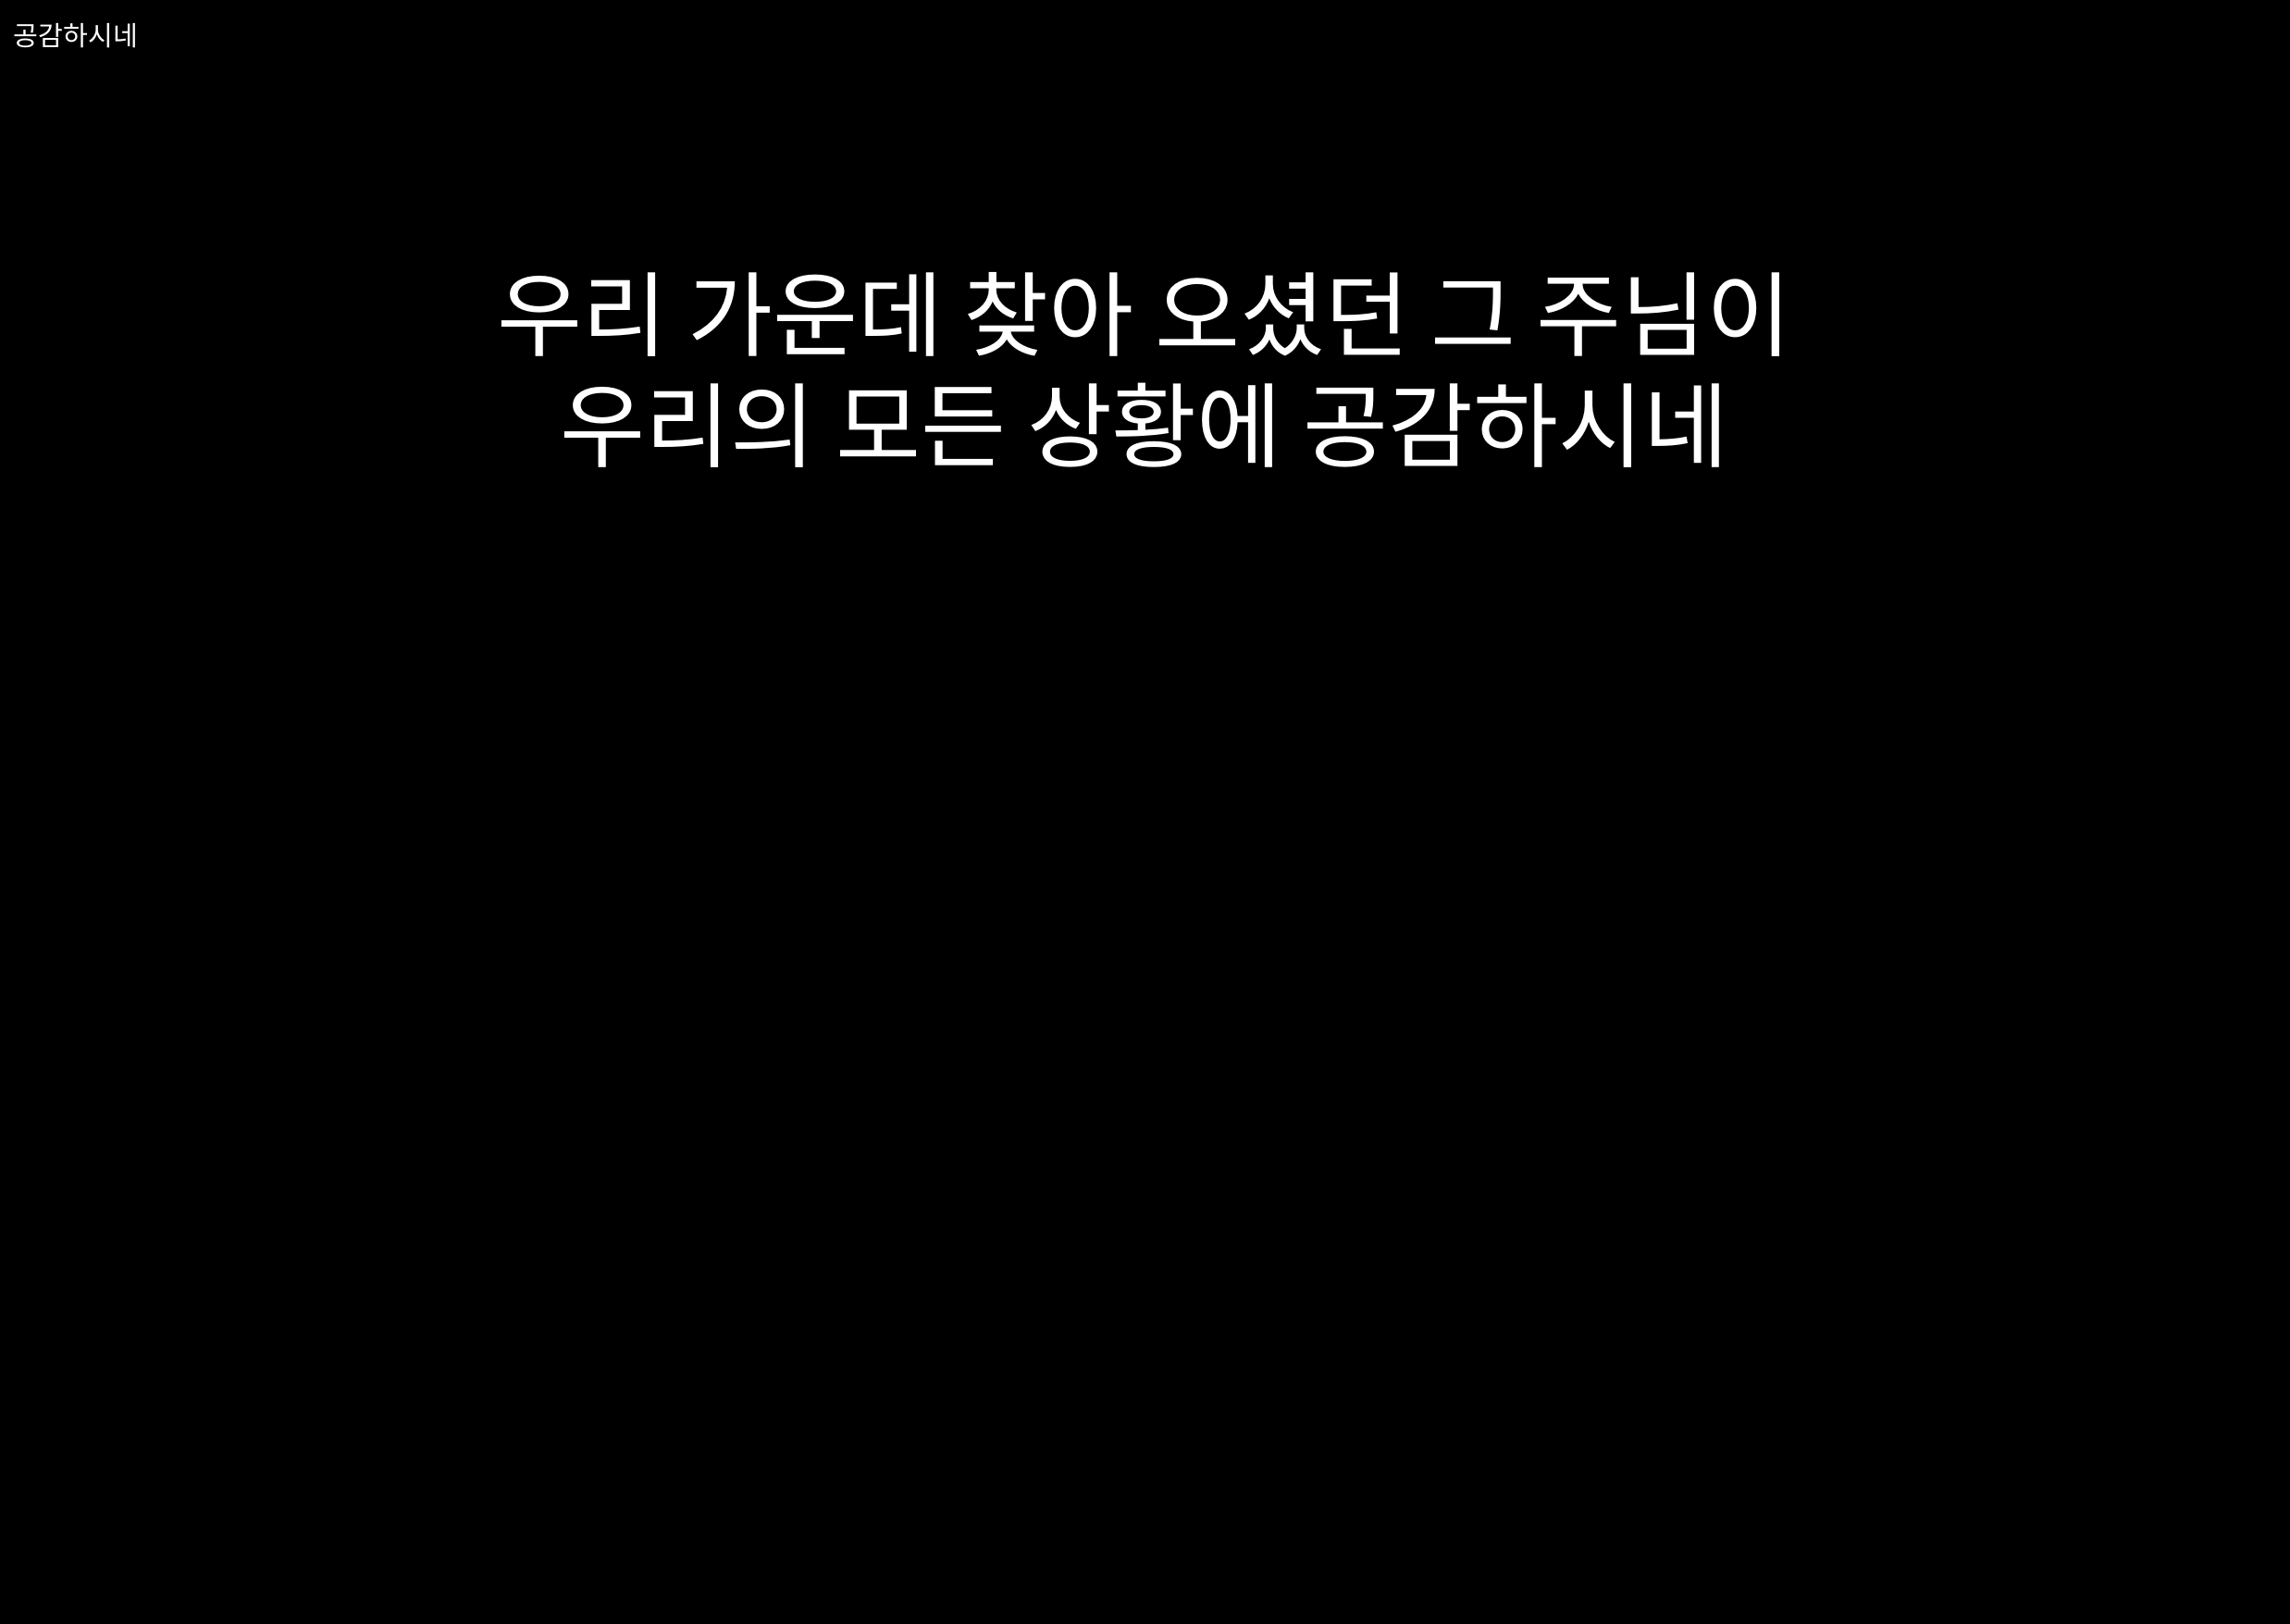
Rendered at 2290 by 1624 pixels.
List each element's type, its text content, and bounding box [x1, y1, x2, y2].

text_box 우리 가운데 찾아 오셨던 그 주님이 우리의 모든 상황에 공감하시네 [0, 249, 2290, 666]
text_box 공감하시네 [0, 0, 1718, 69]
